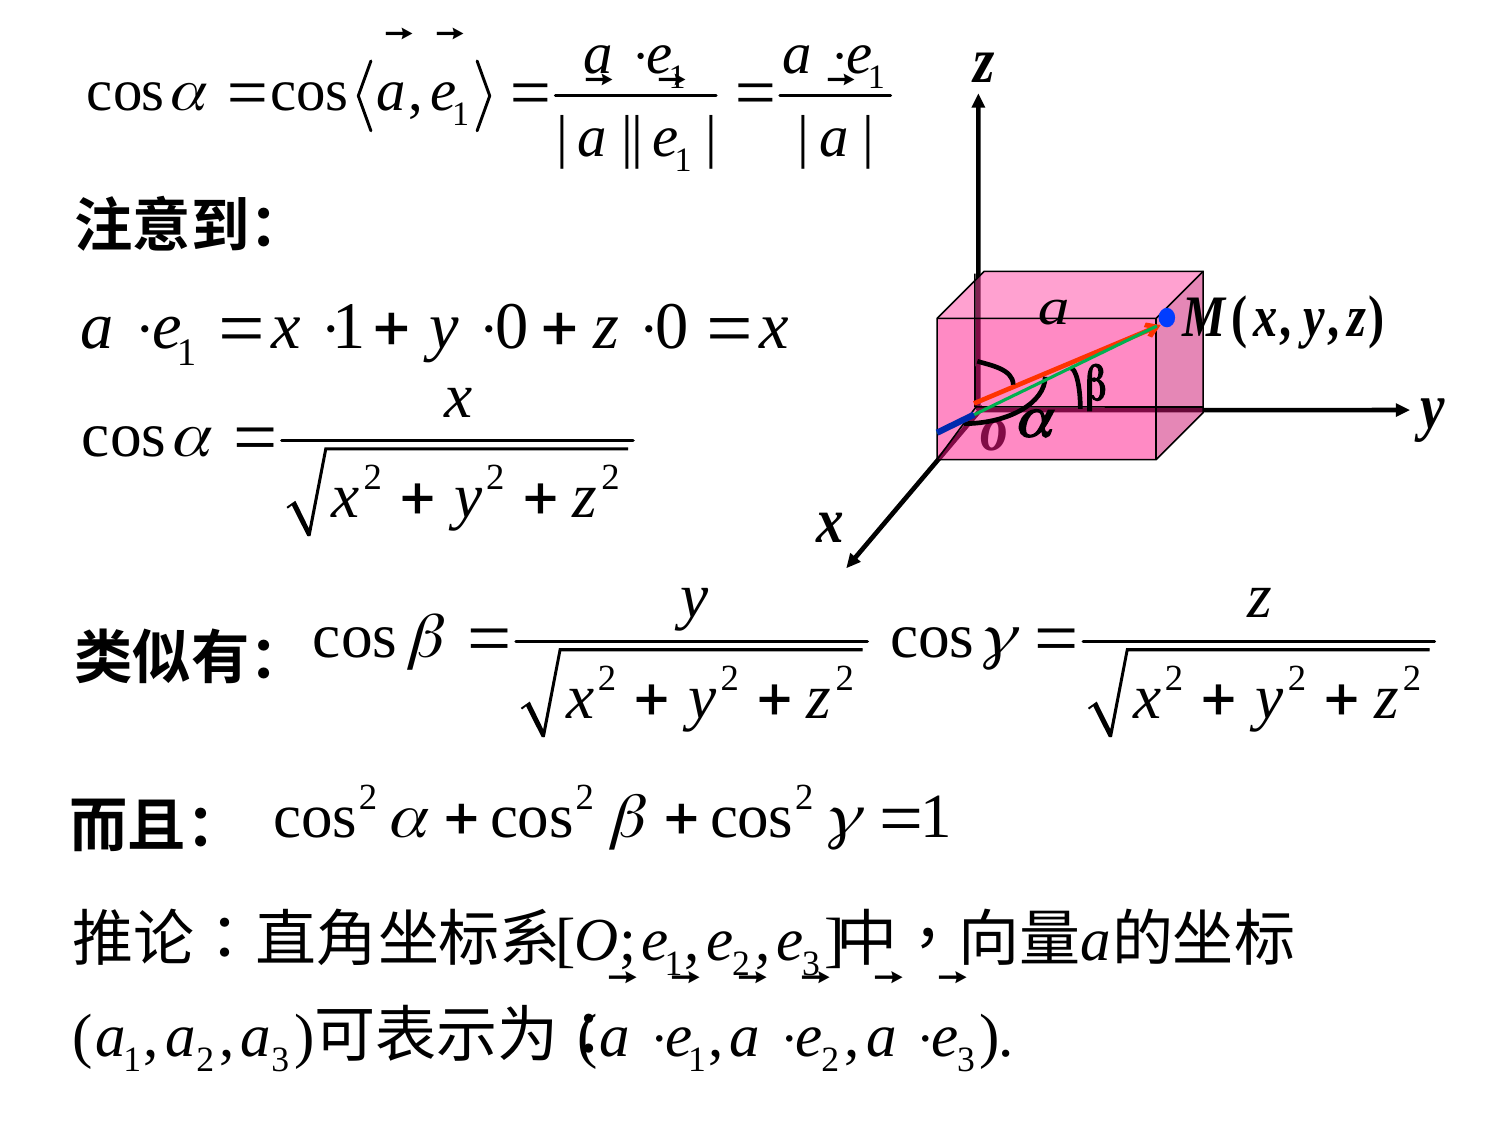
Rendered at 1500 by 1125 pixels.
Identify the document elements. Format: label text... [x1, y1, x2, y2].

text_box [265, 769, 959, 865]
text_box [73, 355, 644, 553]
text_box 而且： [54, 745, 260, 866]
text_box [808, 48, 1450, 558]
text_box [78, 16, 904, 185]
text_box 注意到： [59, 146, 323, 266]
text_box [71, 281, 803, 377]
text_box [881, 556, 1448, 753]
text_box 类似有： [59, 577, 299, 698]
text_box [64, 899, 1306, 1083]
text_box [304, 556, 880, 753]
